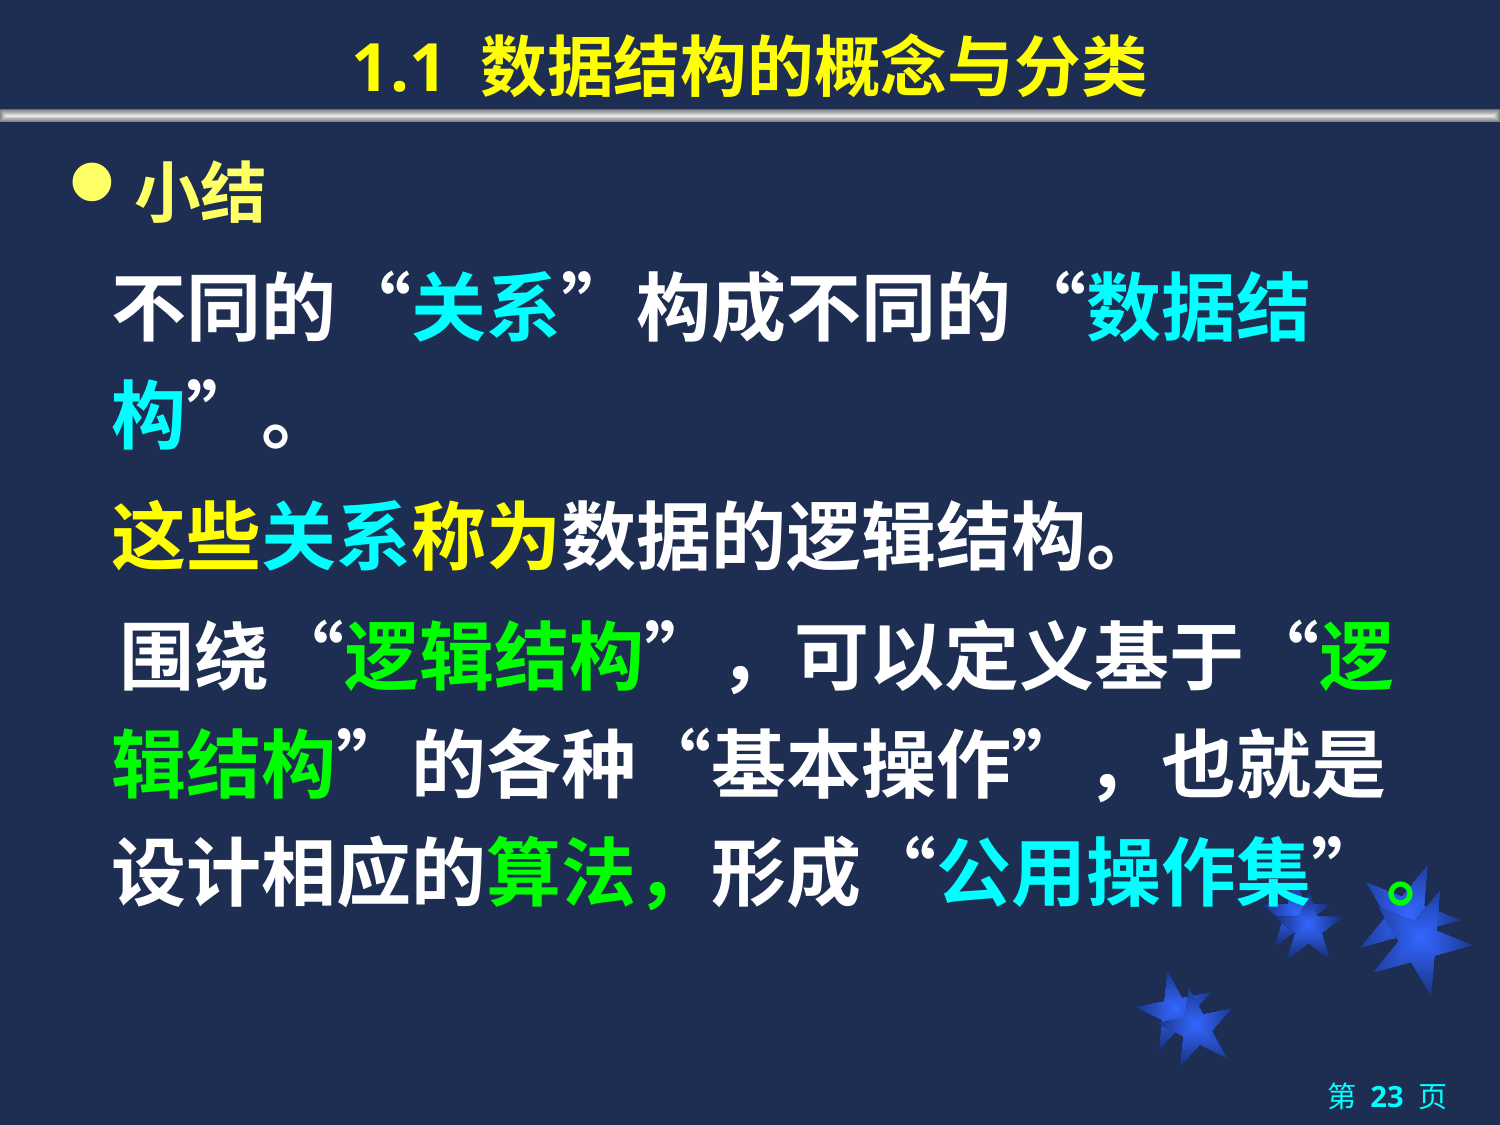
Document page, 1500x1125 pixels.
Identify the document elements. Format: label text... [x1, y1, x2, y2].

title 1.1 数据结构的概念与分类 [0, 0, 1500, 113]
slide_number 第 23 页 [1067, 1070, 1463, 1125]
list 小结 不同的“关系”构成不同的“数据结构”。 这些关系称为数据的逻辑结构。 围绕“逻辑结构”，可以定义基于“逻辑结构”的各种“基本操作”，也就是设计相应的算法，形成“公用操作集”。 [52, 126, 1460, 1006]
